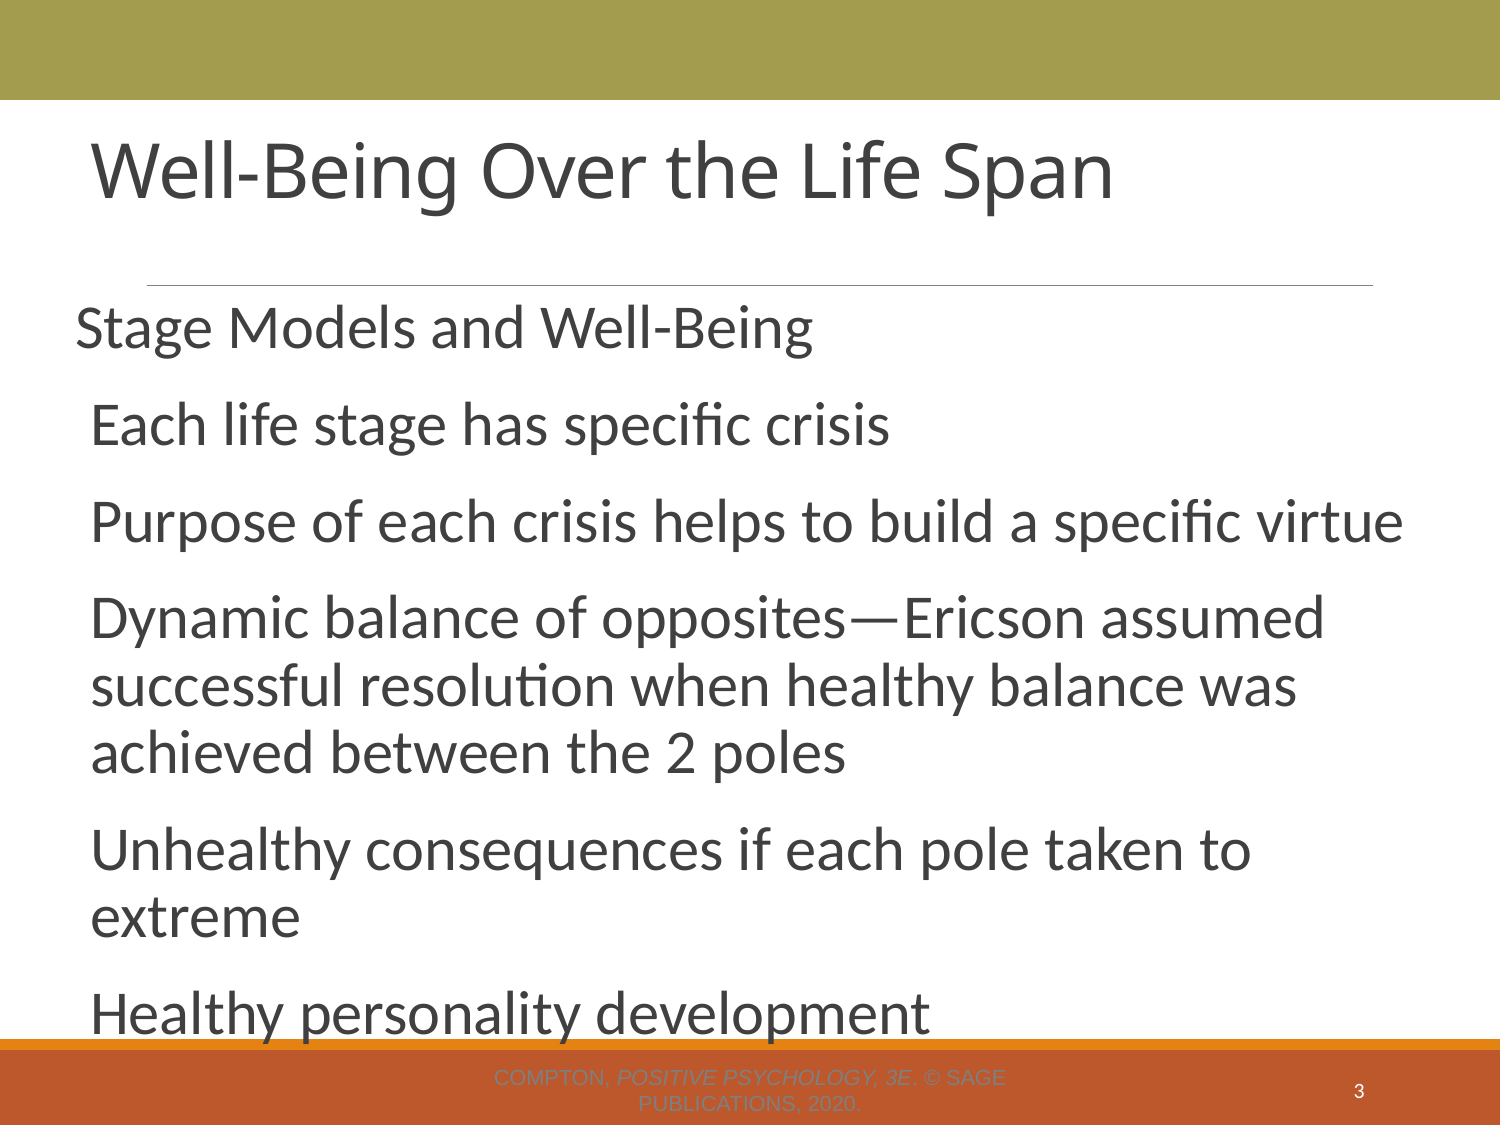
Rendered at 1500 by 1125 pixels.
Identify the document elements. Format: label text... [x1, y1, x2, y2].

list Stage Models and Well-Being Each life stage has specific crisis Purpose of each crisis helps to build a specific virtue Dynamic balance of opposites—Ericson assumed successful resolution when healthy balance was achieved between the 2 poles Unhealthy consequences if each pole taken to extreme Healthy personality development [75, 287, 1425, 993]
footer Compton, Positive Psychology, 3e. © SAGE Publications, 2020. [453, 1059, 1047, 1120]
slide_number 3 [1218, 1059, 1380, 1120]
title Well-Being Over the Life Span [75, 125, 1425, 287]
